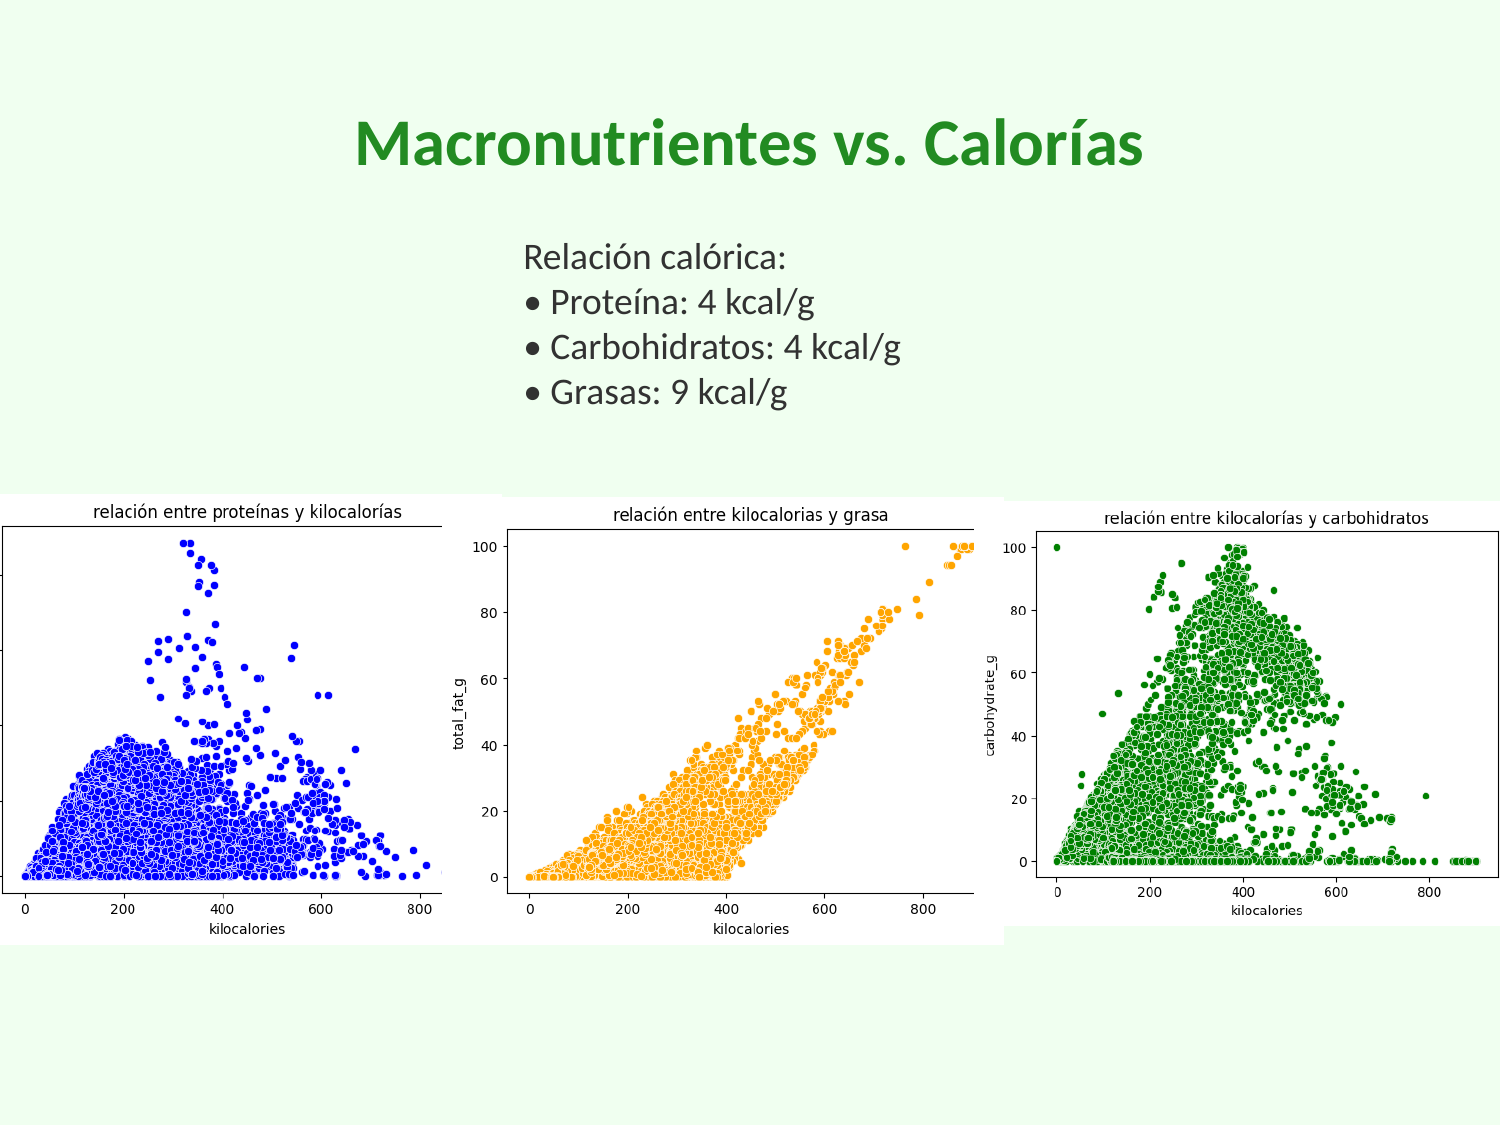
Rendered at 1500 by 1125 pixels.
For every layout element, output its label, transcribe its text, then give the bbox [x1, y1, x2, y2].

text_box Relación calórica: • Proteína: 4 kcal/g • Carbohidratos: 4 kcal/g • Grasas: 9 kcal/g [508, 224, 917, 420]
picture [0, 494, 1500, 946]
title Macronutrientes vs. Calorías [75, 45, 1425, 233]
